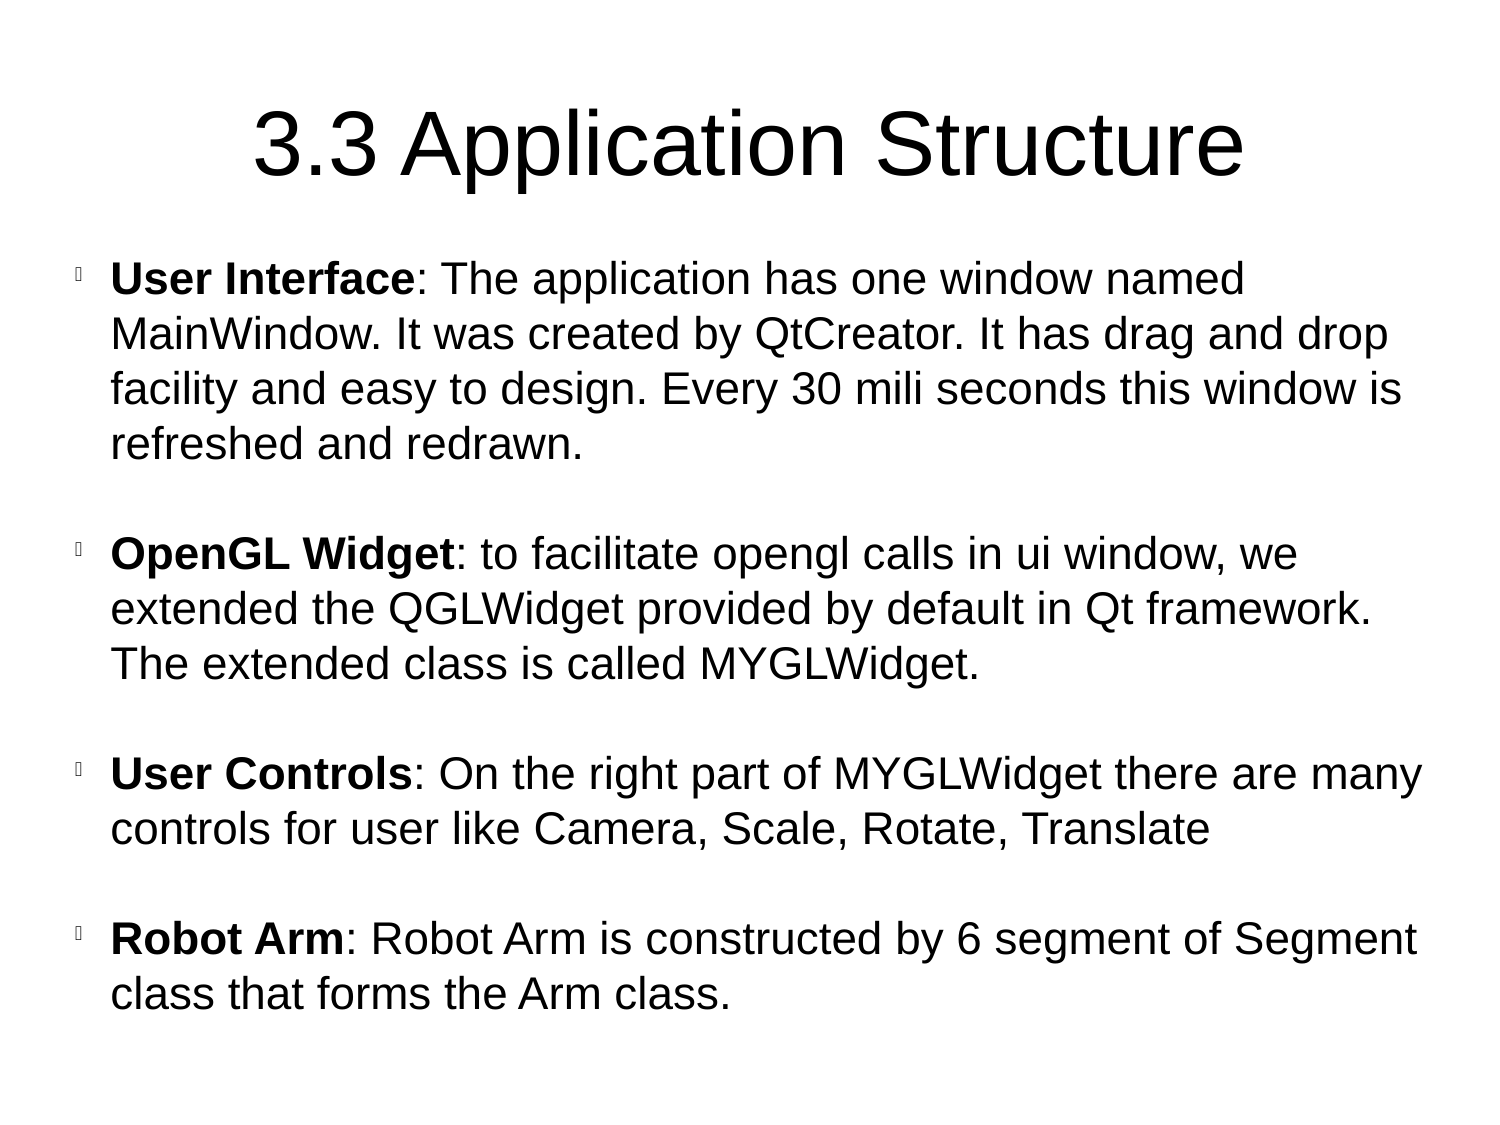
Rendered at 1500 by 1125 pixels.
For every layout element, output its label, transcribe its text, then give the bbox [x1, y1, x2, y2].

text_box 3.3 Application Structure [75, 45, 1425, 233]
text_box User Interface: The application has one window named MainWindow. It was created by QtCreator. It has drag and drop facility and easy to design. Every 30 mili seconds this window is refreshed and redrawn. OpenGL Widget: to facilitate opengl calls in ui window, we extended the QGLWidget provided by default in Qt framework. The extended class is called MYGLWidget. User Controls: On the right part of MYGLWidget there are many controls for user like Camera, Scale, Rotate, Translate Robot Arm: Robot Arm is constructed by 6 segment of Segment class that forms the Arm class. [75, 262, 1425, 1005]
